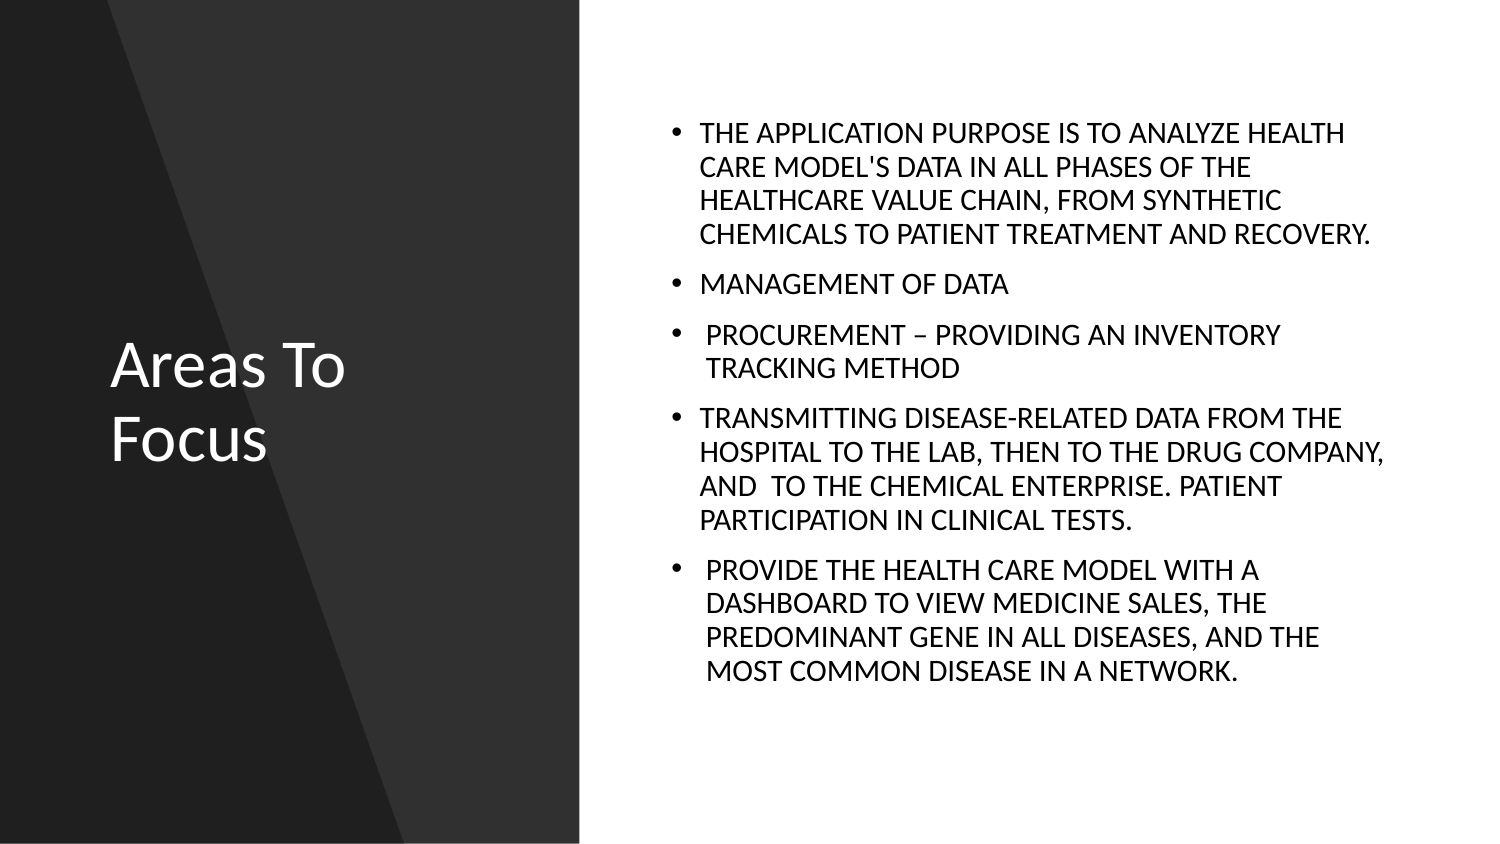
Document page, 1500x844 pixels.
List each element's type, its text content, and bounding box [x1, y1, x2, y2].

title Areas To Focus [98, 78, 503, 726]
list THE APPLICATION PURPOSE IS TO ANALYZE HEALTH CARE MODEL'S DATA IN ALL PHASES OF THE HEALTHCARE VALUE CHAIN, FROM SYNTHETIC CHEMICALS TO PATIENT TREATMENT AND RECOVERY. MANAGEMENT OF DATA PROCUREMENT – PROVIDING AN INVENTORY TRACKING METHOD TRANSMITTING DISEASE-RELATED DATA FROM THE HOSPITAL TO THE LAB, THEN TO THE DRUG COMPANY, AND TO THE CHEMICAL ENTERPRISE. PATIENT PARTICIPATION IN CLINICAL TESTS. PROVIDE THE HEALTH CARE MODEL WITH A DASHBOARD TO VIEW MEDICINE SALES, THE PREDOMINANT GENE IN ALL DISEASES, AND THE MOST COMMON DISEASE IN A NETWORK. [659, 78, 1401, 726]
text_box [580, 0, 1500, 844]
text_box [108, 0, 580, 844]
text_box [0, 0, 404, 844]
